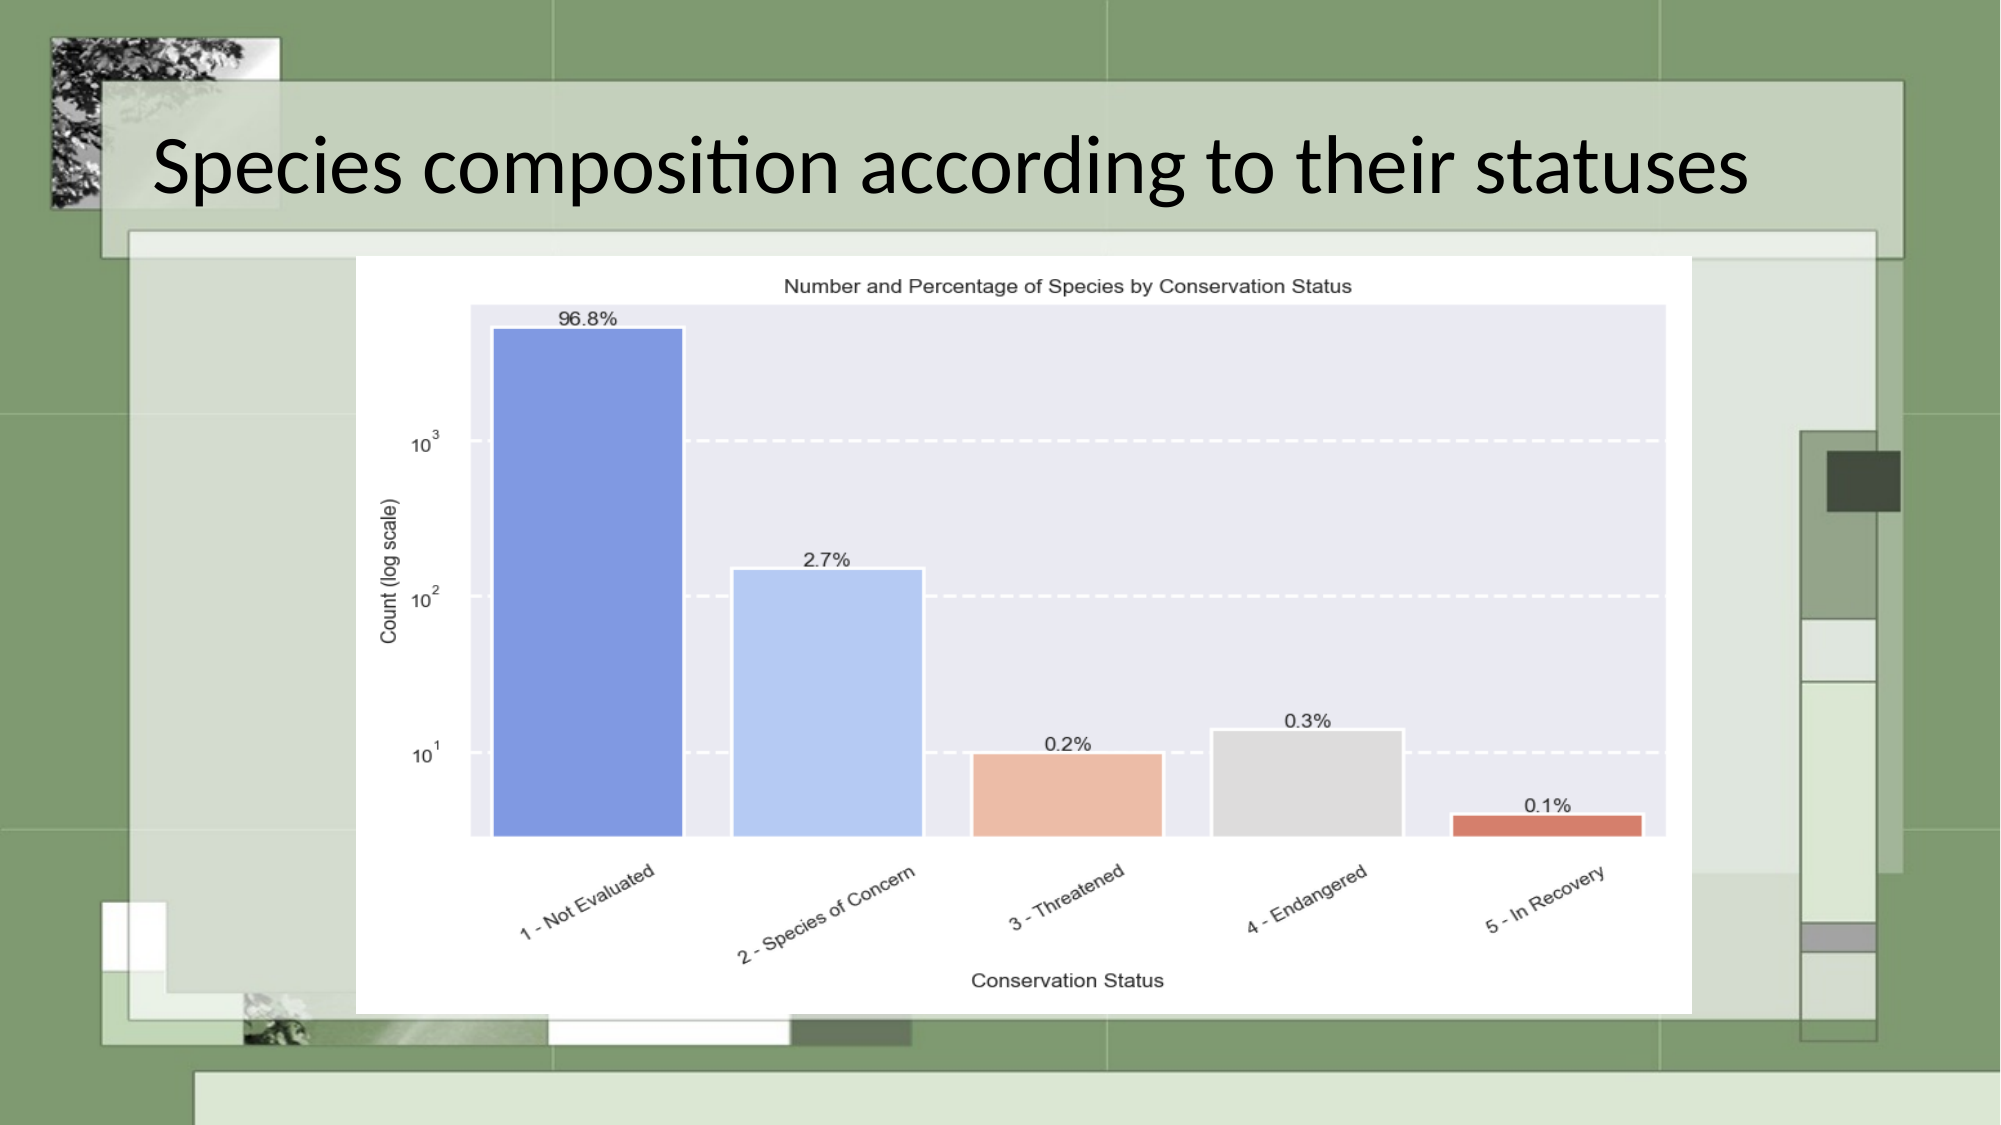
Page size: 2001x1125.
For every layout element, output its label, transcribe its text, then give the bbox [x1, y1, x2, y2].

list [356, 256, 1692, 1014]
title Species composition according to their statuses [137, 59, 1863, 278]
picture [0, 0, 2001, 1125]
